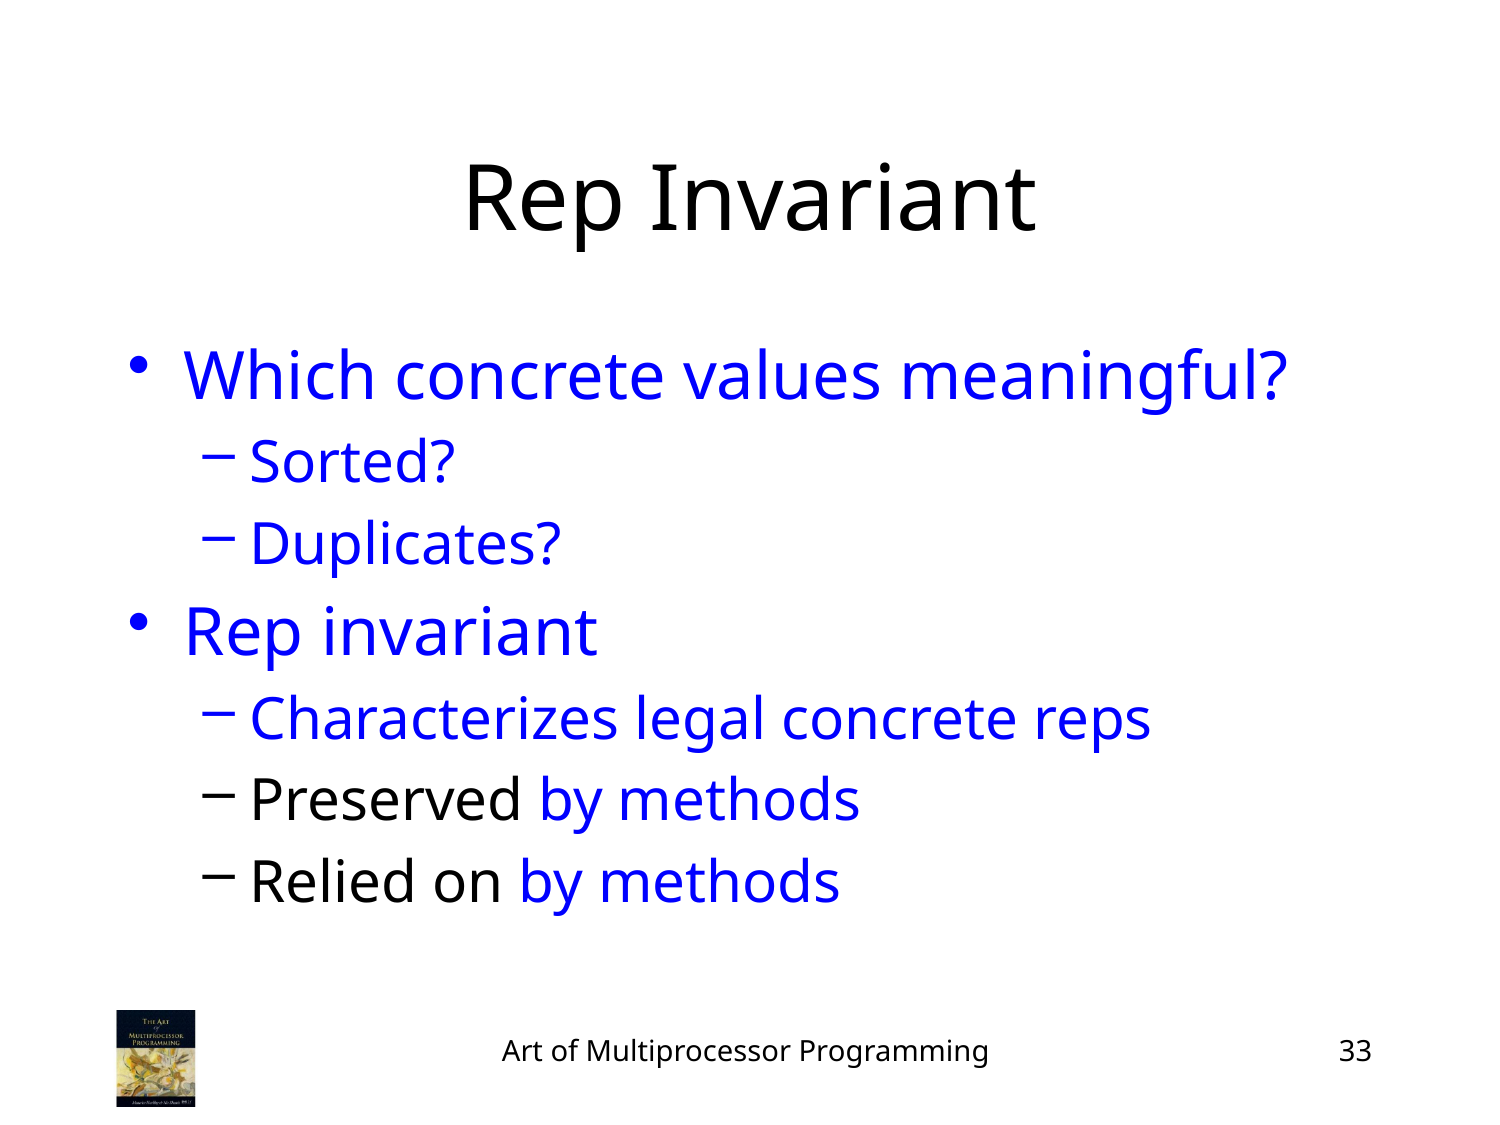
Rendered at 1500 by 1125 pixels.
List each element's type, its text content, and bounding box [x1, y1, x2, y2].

slide_number 33 [1074, 1024, 1388, 1101]
footer Art of Multiprocessor Programming [464, 1024, 1028, 1101]
list Which concrete values meaningful? Sorted? Duplicates? Rep invariant Characterizes legal concrete reps Preserved by methods Relied on by methods [112, 324, 1388, 1001]
title Rep Invariant [112, 99, 1388, 288]
picture [107, 1010, 204, 1107]
